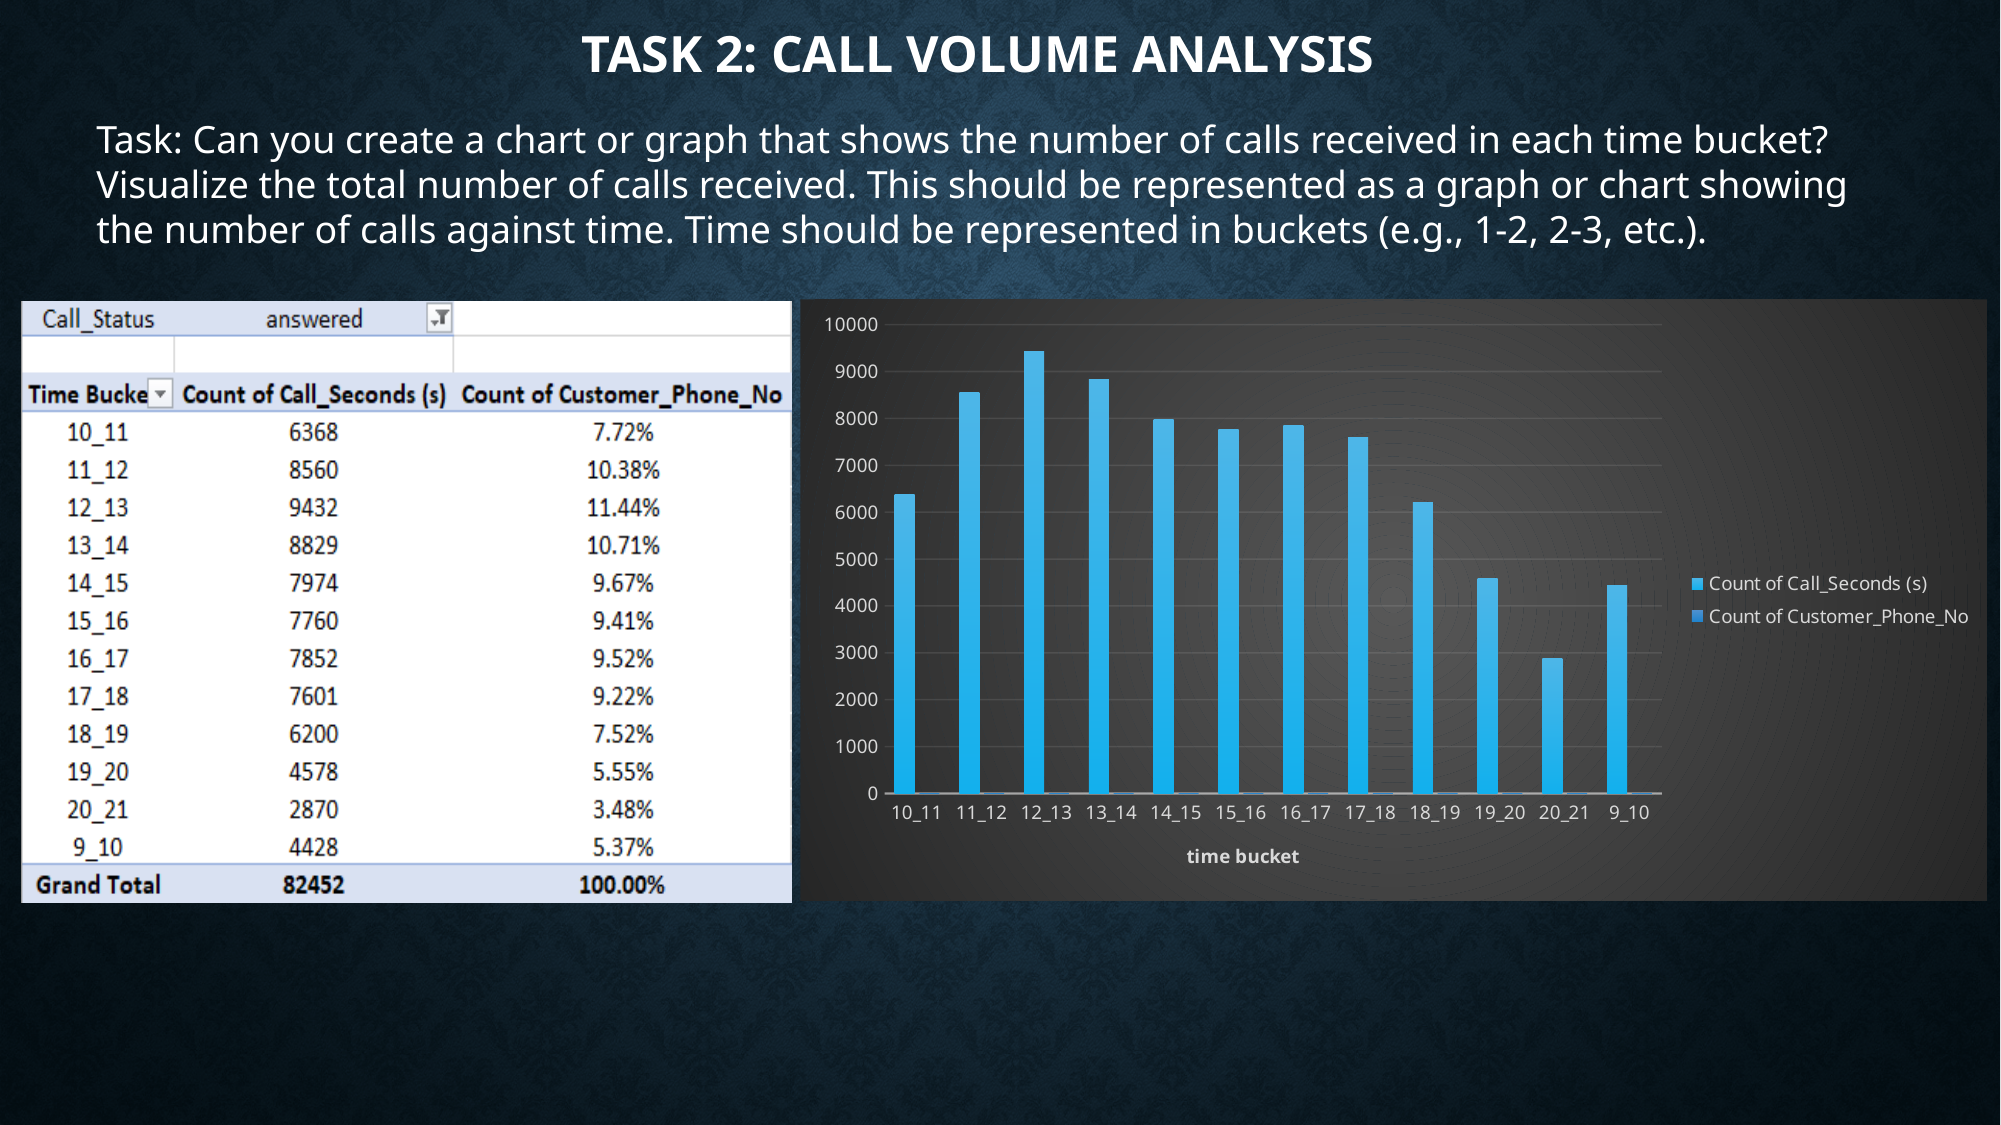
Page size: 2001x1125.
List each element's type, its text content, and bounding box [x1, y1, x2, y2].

picture [21, 300, 792, 904]
chart [799, 298, 1988, 902]
text_box Task: Can you create a chart or graph that shows the number of calls received in each time bucket? Visualize the total number of calls received. This should be represented as a graph or chart showing the number of calls against time. Time should be represented in buckets (e.g., 1-2, 2-3, etc.). [81, 108, 1875, 259]
title Task 2: Call Volume Analysis [239, 0, 1717, 91]
